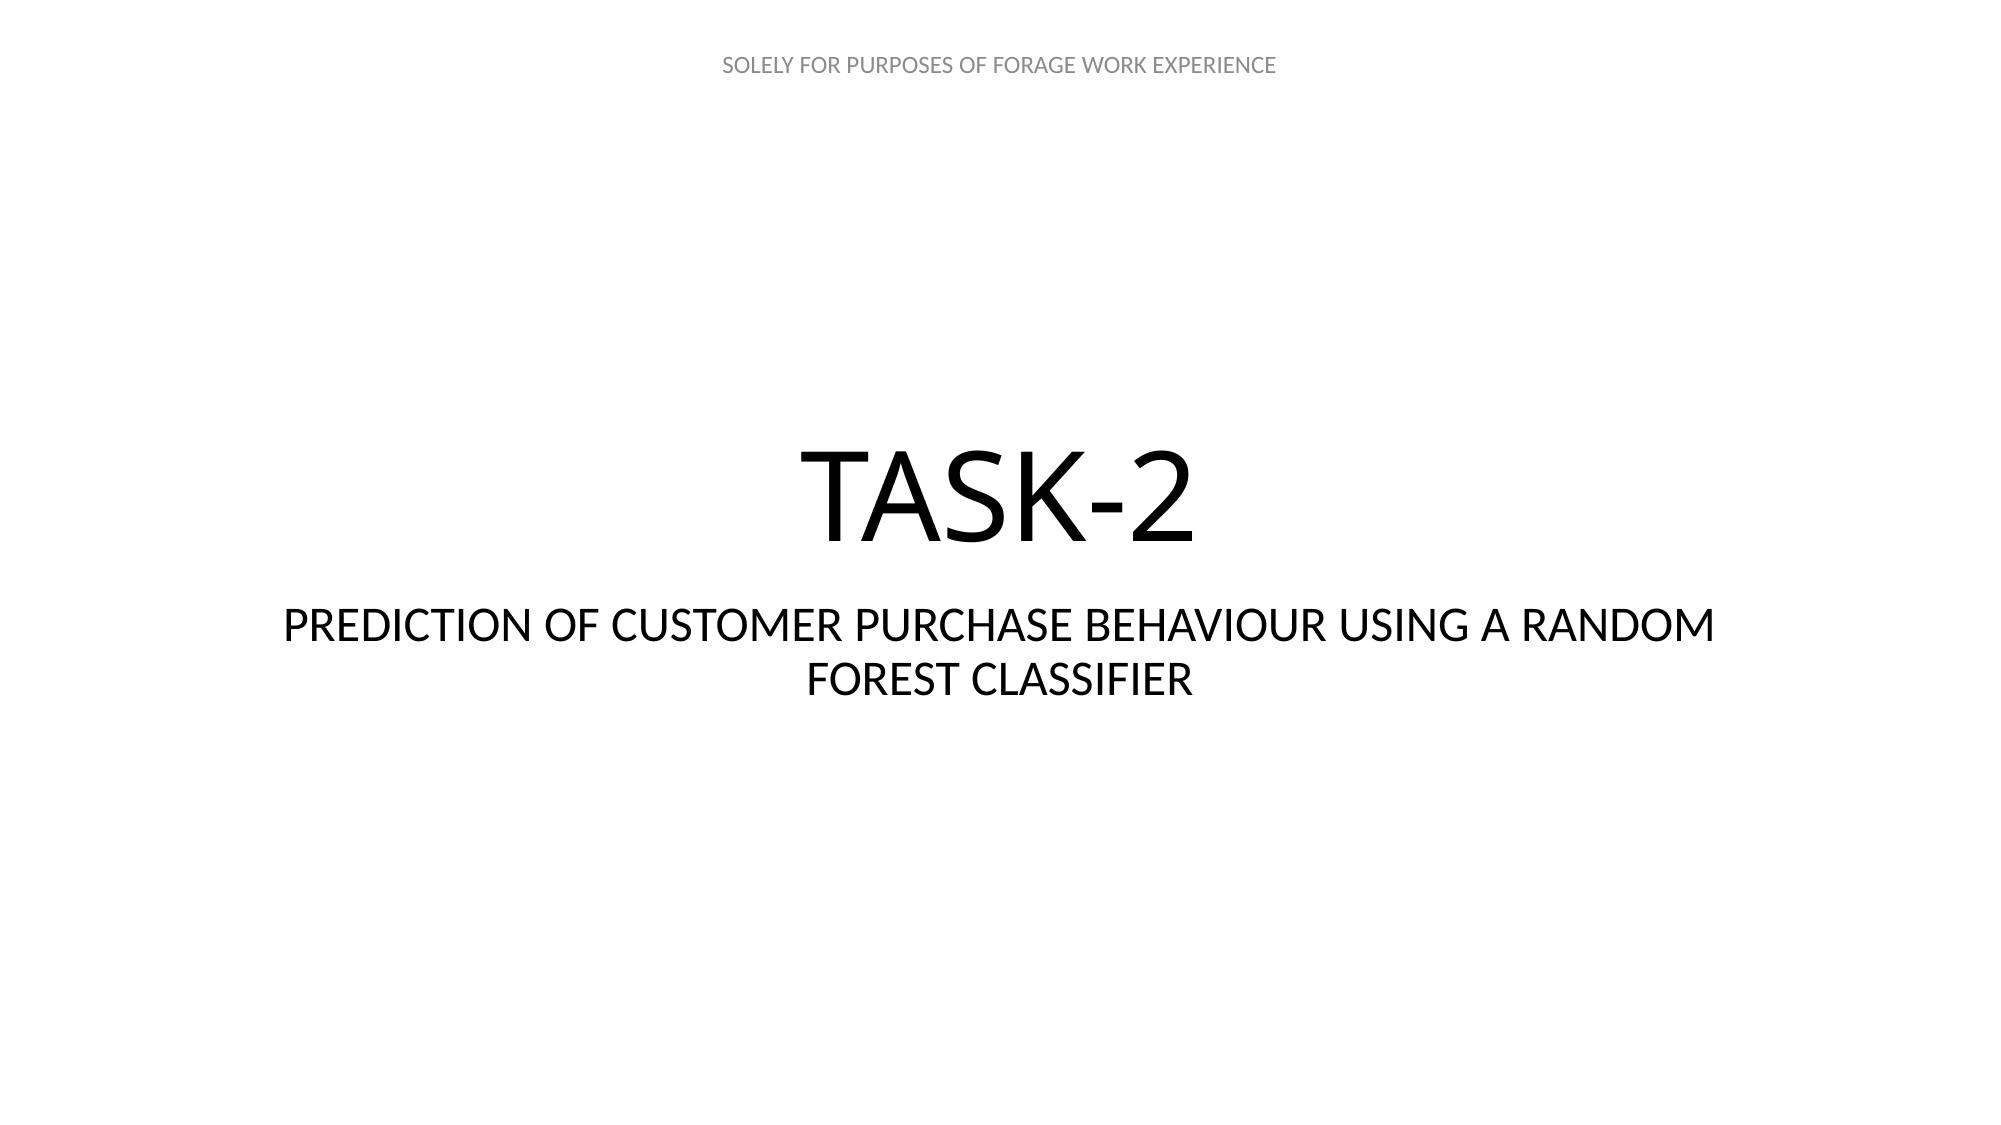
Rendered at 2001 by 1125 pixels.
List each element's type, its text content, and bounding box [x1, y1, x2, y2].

title TASK-2 [249, 184, 1750, 576]
subtitle PREDICTION OF CUSTOMER PURCHASE BEHAVIOUR USING A RANDOM FOREST CLASSIFIER [249, 590, 1750, 863]
